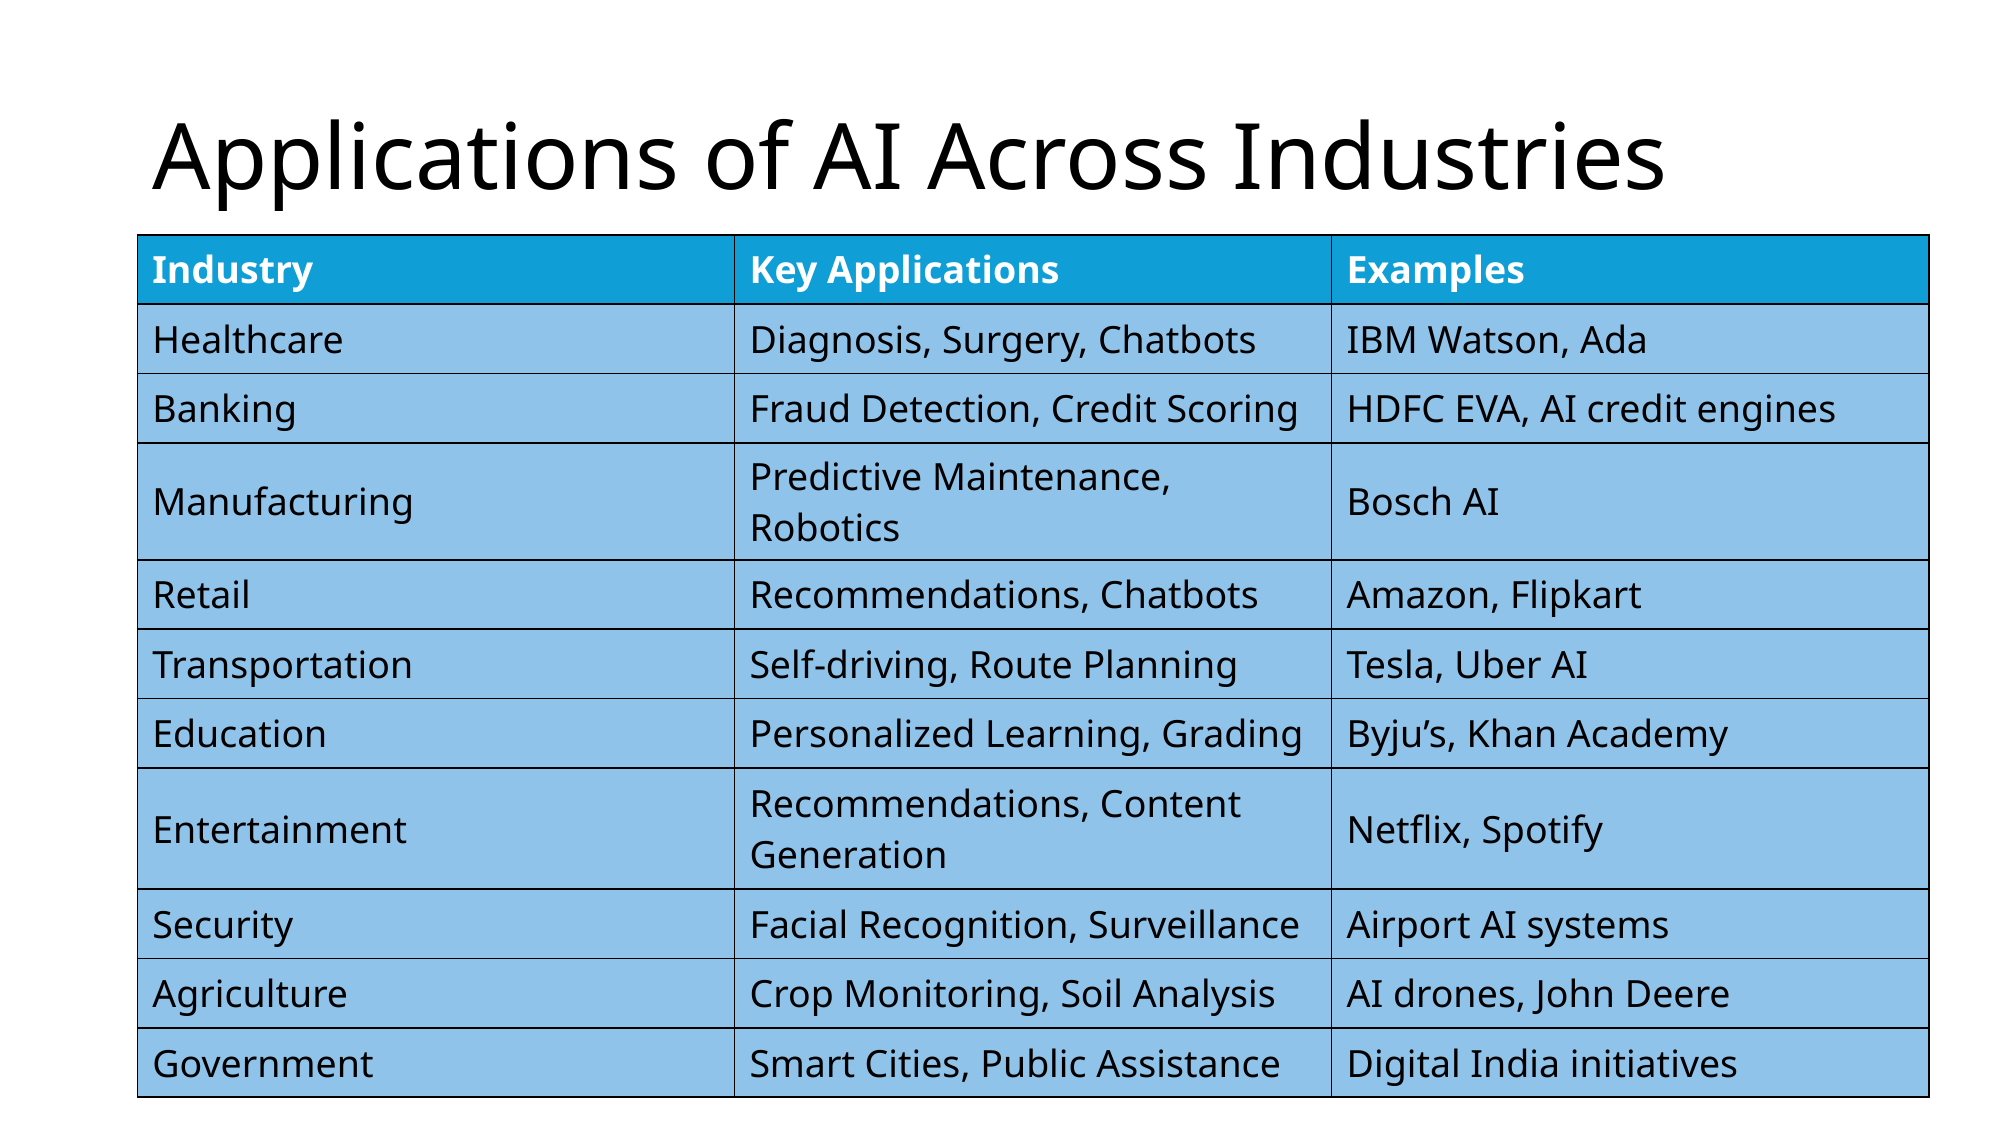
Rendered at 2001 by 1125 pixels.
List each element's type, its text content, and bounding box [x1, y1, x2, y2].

table_cell Agriculture [138, 959, 734, 1027]
table_header Examples [1332, 236, 1928, 303]
table_cell Airport AI systems [1332, 890, 1928, 958]
table_cell HDFC EVA, AI credit engines [1332, 374, 1928, 442]
table_cell Personalized Learning, Grading [735, 699, 1331, 767]
table_cell Education [138, 699, 734, 767]
table_cell Fraud Detection, Credit Scoring [735, 374, 1331, 442]
title Applications of AI Across Industries [137, 51, 1863, 234]
table_cell Diagnosis, Surgery, Chatbots [735, 305, 1331, 373]
table_header Industry [138, 236, 734, 303]
table_cell Transportation [138, 630, 734, 698]
table_cell Netflix, Spotify [1332, 769, 1928, 888]
table_cell Smart Cities, Public Assistance [735, 1029, 1331, 1096]
table_cell Self-driving, Route Planning [735, 630, 1331, 698]
table_cell IBM Watson, Ada [1332, 305, 1928, 373]
table_cell Amazon, Flipkart [1332, 561, 1928, 628]
table_cell Digital India initiatives [1332, 1029, 1928, 1096]
table_header Key Applications [735, 236, 1331, 303]
table_cell Banking [138, 374, 734, 442]
table_cell Tesla, Uber AI [1332, 630, 1928, 698]
table_cell Recommendations, Content Generation [735, 769, 1331, 888]
table_cell AI drones, John Deere [1332, 959, 1928, 1027]
table_cell Predictive Maintenance, Robotics [735, 444, 1331, 559]
table_cell Manufacturing [138, 444, 734, 559]
table_cell Bosch AI [1332, 444, 1928, 559]
table_cell Recommendations, Chatbots [735, 561, 1331, 628]
table_cell Government [138, 1029, 734, 1096]
table_cell Byju’s, Khan Academy [1332, 699, 1928, 767]
table_cell Entertainment [138, 769, 734, 888]
table_cell Healthcare [138, 305, 734, 373]
table_cell Security [138, 890, 734, 958]
table_cell Crop Monitoring, Soil Analysis [735, 959, 1331, 1027]
table_cell Retail [138, 561, 734, 628]
table_cell Facial Recognition, Surveillance [735, 890, 1331, 958]
